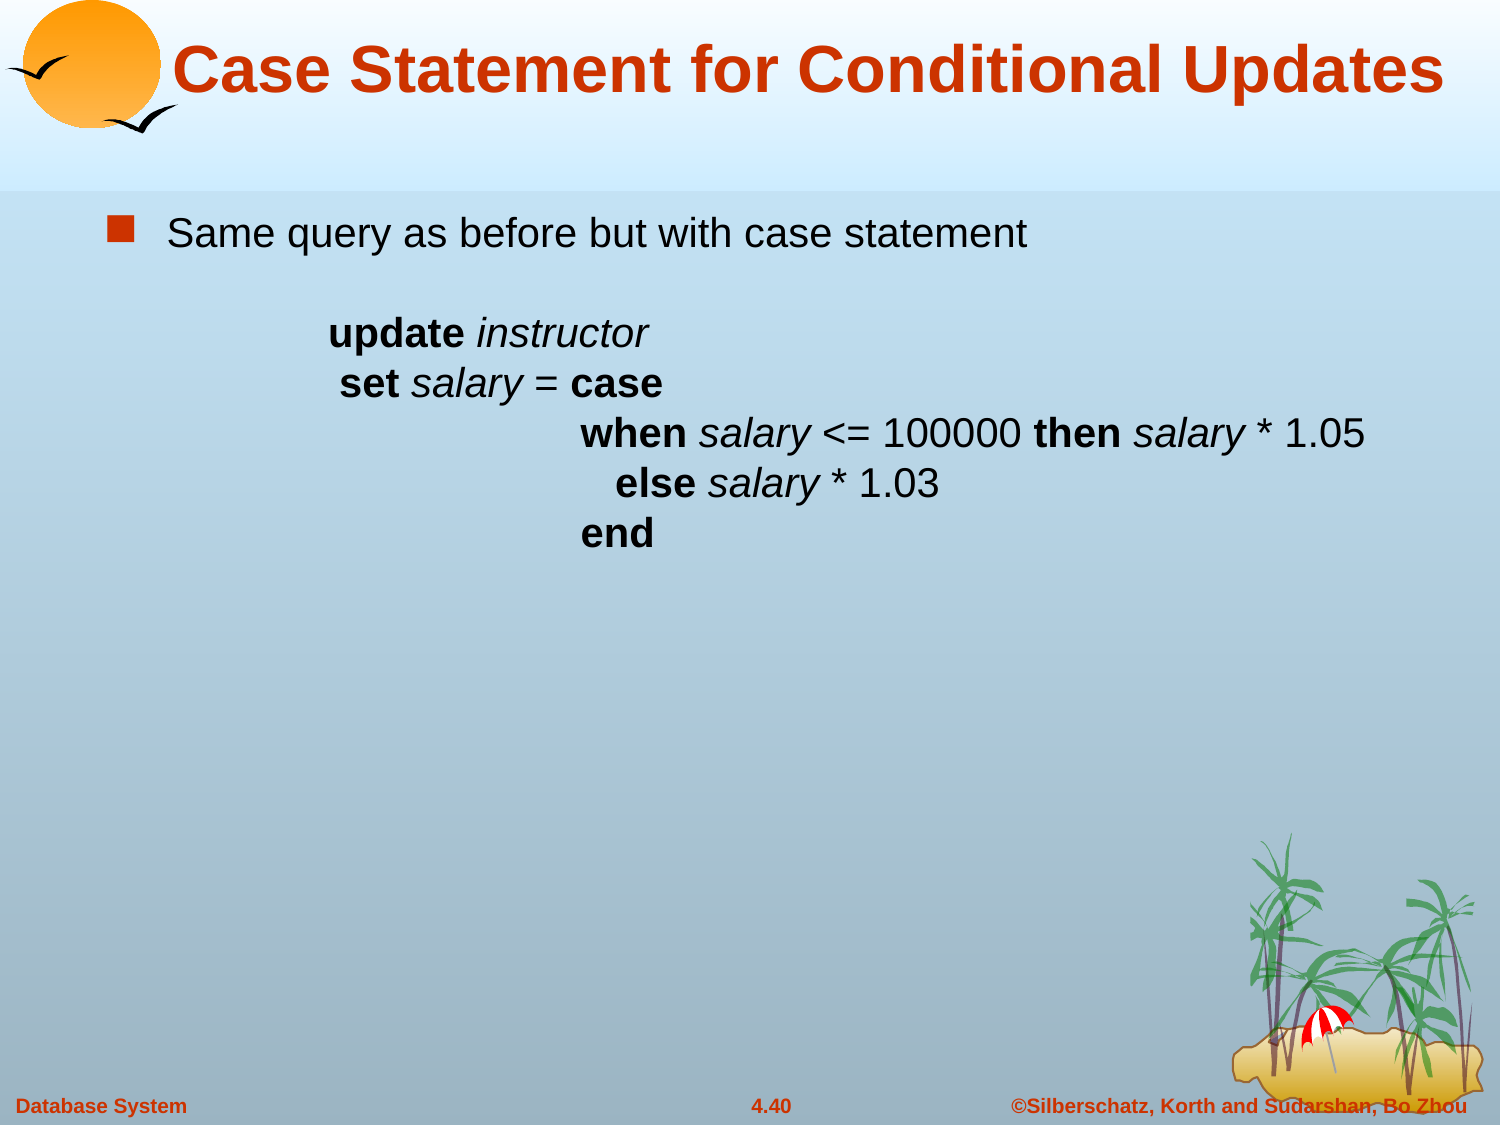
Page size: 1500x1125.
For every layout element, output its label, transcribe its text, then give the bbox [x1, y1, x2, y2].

title Case Statement for Conditional Updates [146, 13, 1473, 114]
list Same query as before but with case statement update instructor set salary = case when salary <= 100000 then salary * 1.05 else salary * 1.03 end [95, 198, 1395, 783]
